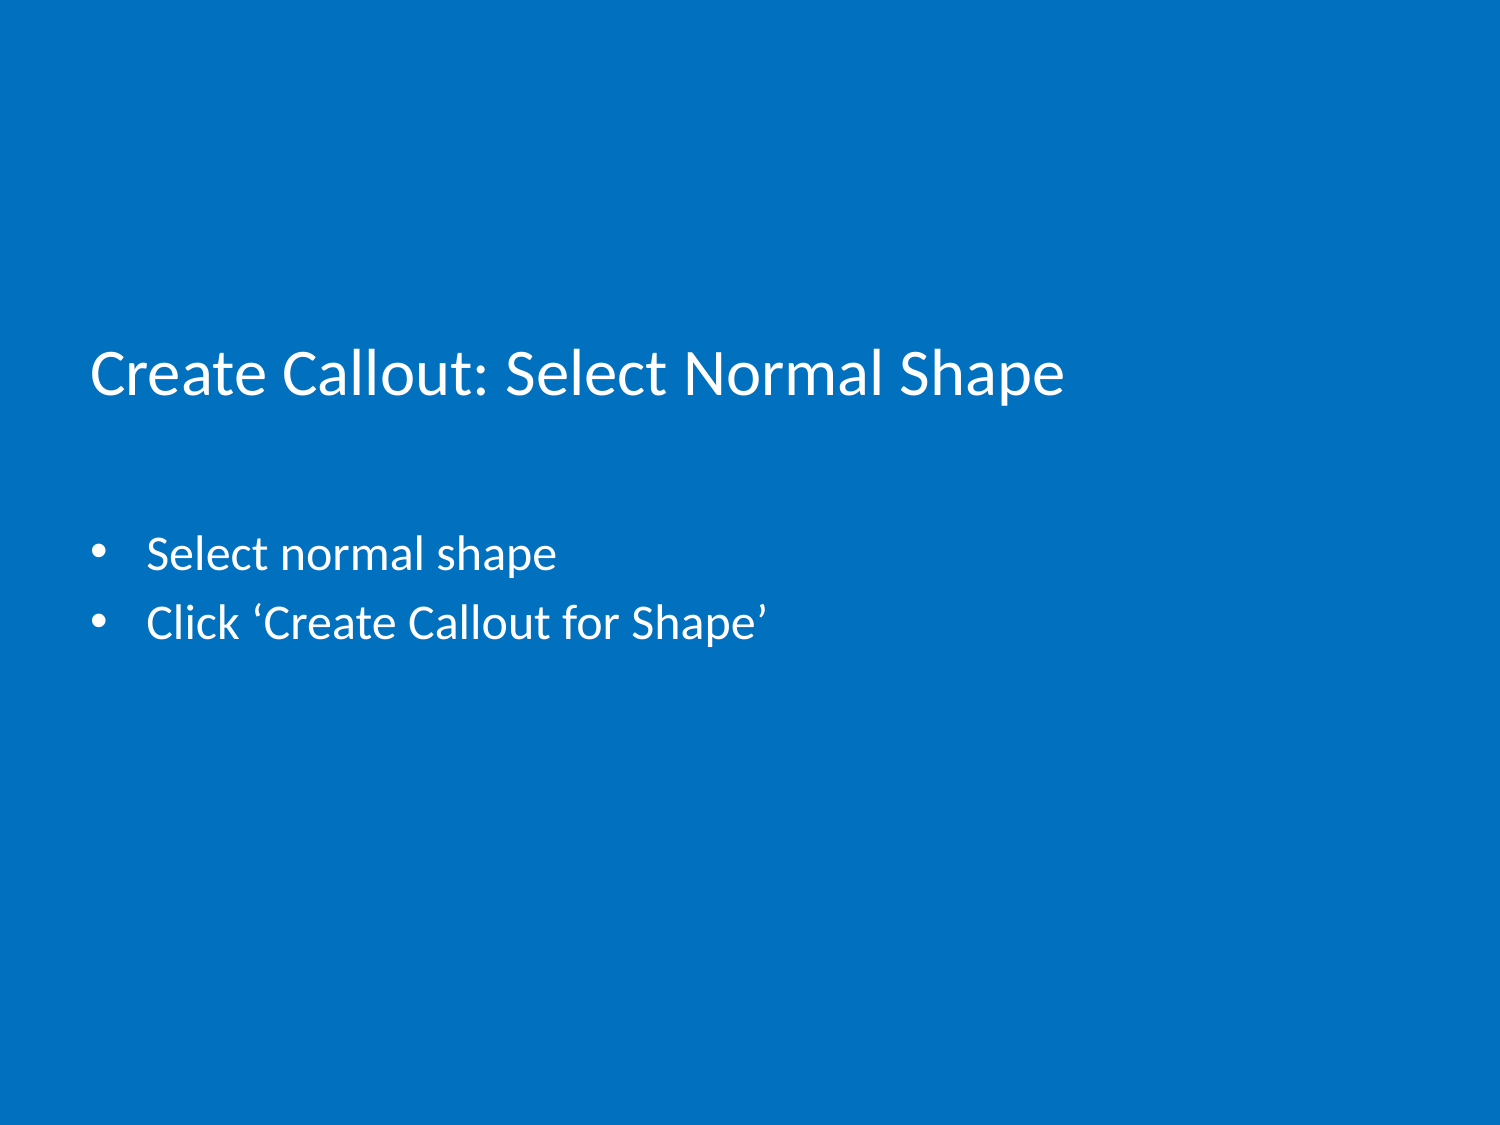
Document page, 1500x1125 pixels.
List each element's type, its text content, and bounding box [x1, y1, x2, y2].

title Create Callout: Select Normal Shape [75, 275, 1425, 463]
list Select normal shape Click ‘Create Callout for Shape’ [75, 512, 1425, 1005]
